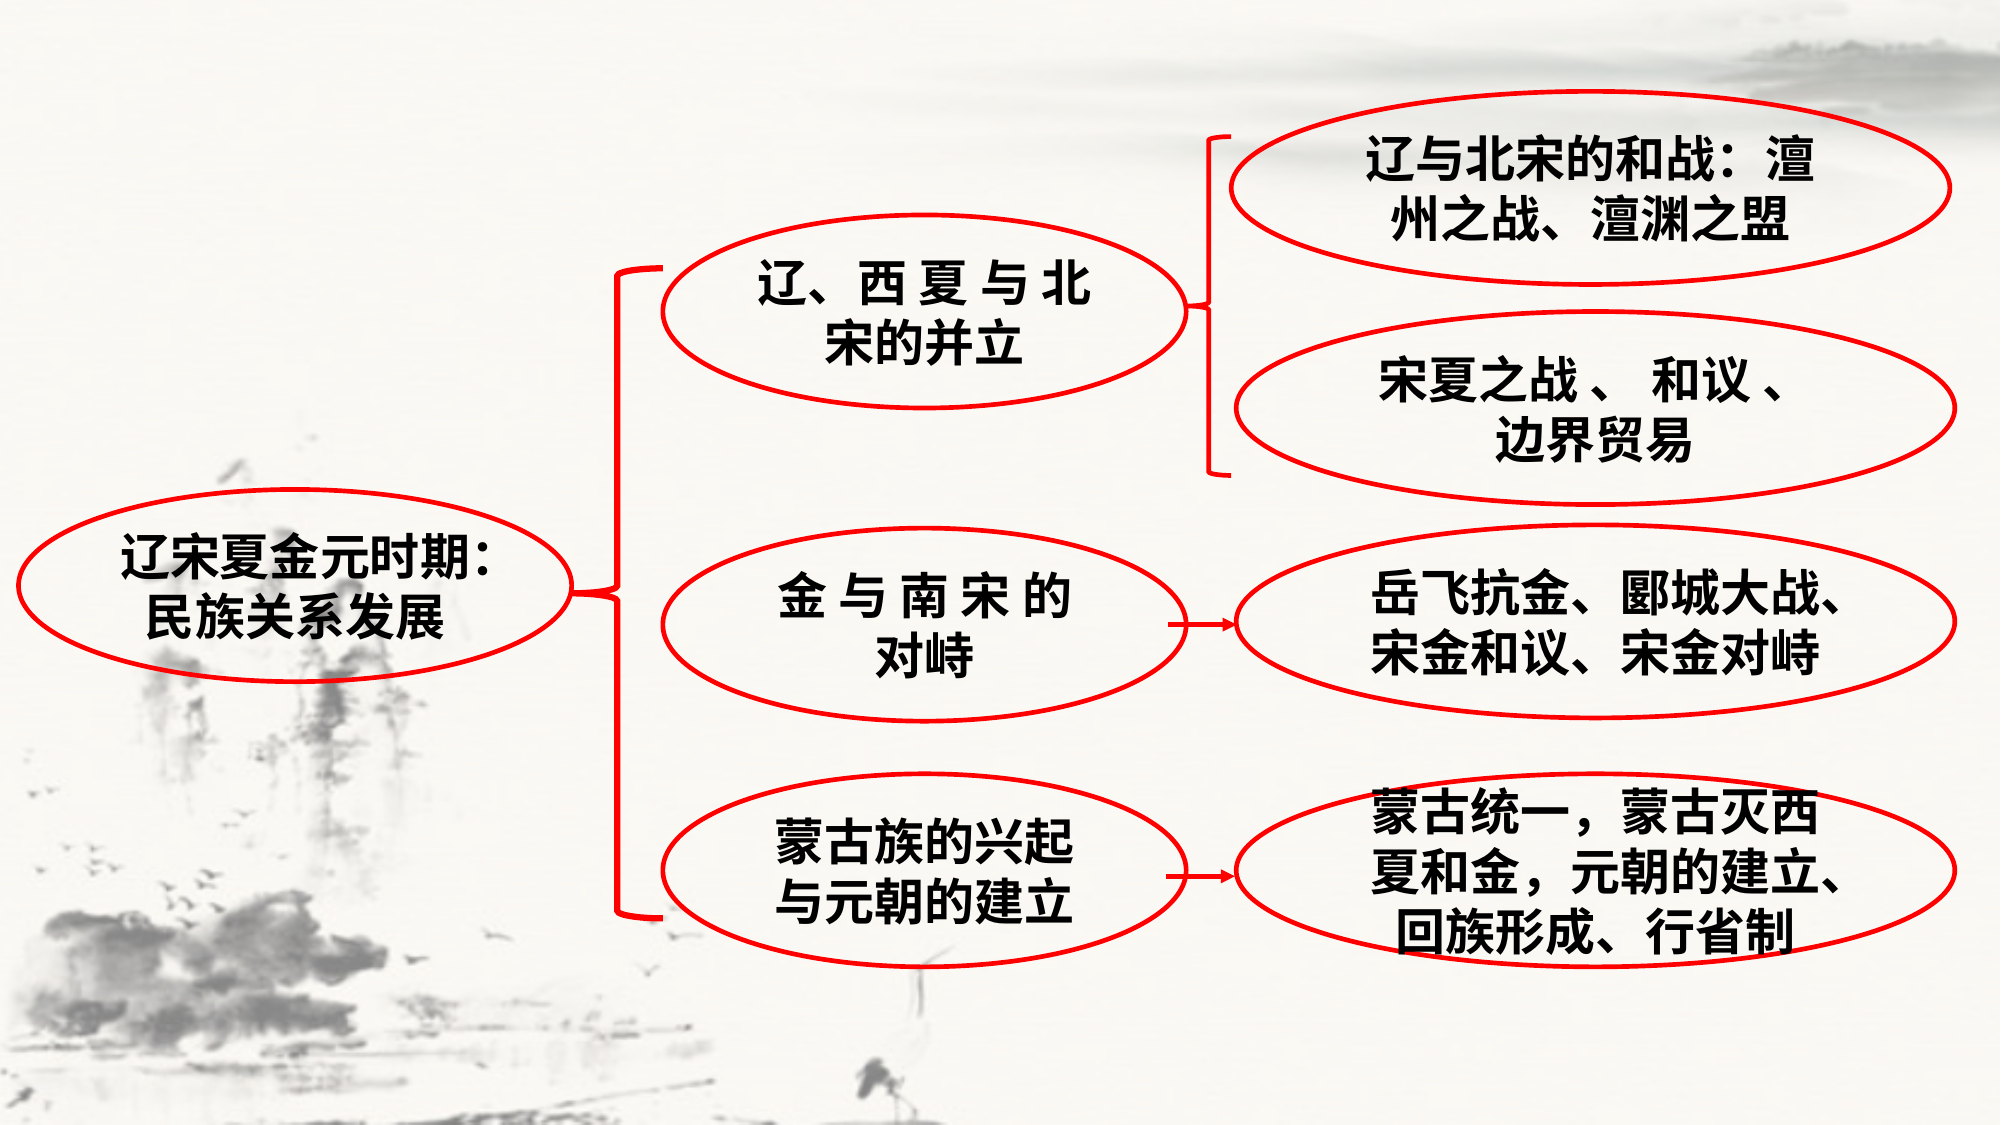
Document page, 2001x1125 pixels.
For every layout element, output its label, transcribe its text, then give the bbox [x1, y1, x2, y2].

text_box 蒙古族的兴起与元朝的建立 [663, 772, 1188, 968]
text_box [571, 267, 663, 919]
text_box 辽、西 夏 与 北宋的并立 [663, 213, 1188, 410]
text_box [1186, 136, 1232, 476]
text_box 辽与北宋的和战：澶州之战、澶渊之盟 [1232, 90, 1951, 286]
text_box 蒙古统一，蒙古灭西夏和金，元朝的建立、回族形成、行省制 [1235, 772, 1956, 968]
text_box 辽宋夏金元时期：民族关系发展 [17, 488, 573, 683]
text_box 金 与 南 宋 的对峙 [663, 527, 1188, 723]
text_box 岳飞抗金、郾城大战、宋金和议、宋金对峙 [1235, 523, 1956, 719]
text_box 宋夏之战 、 和议 、 边界贸易 [1235, 310, 1956, 506]
